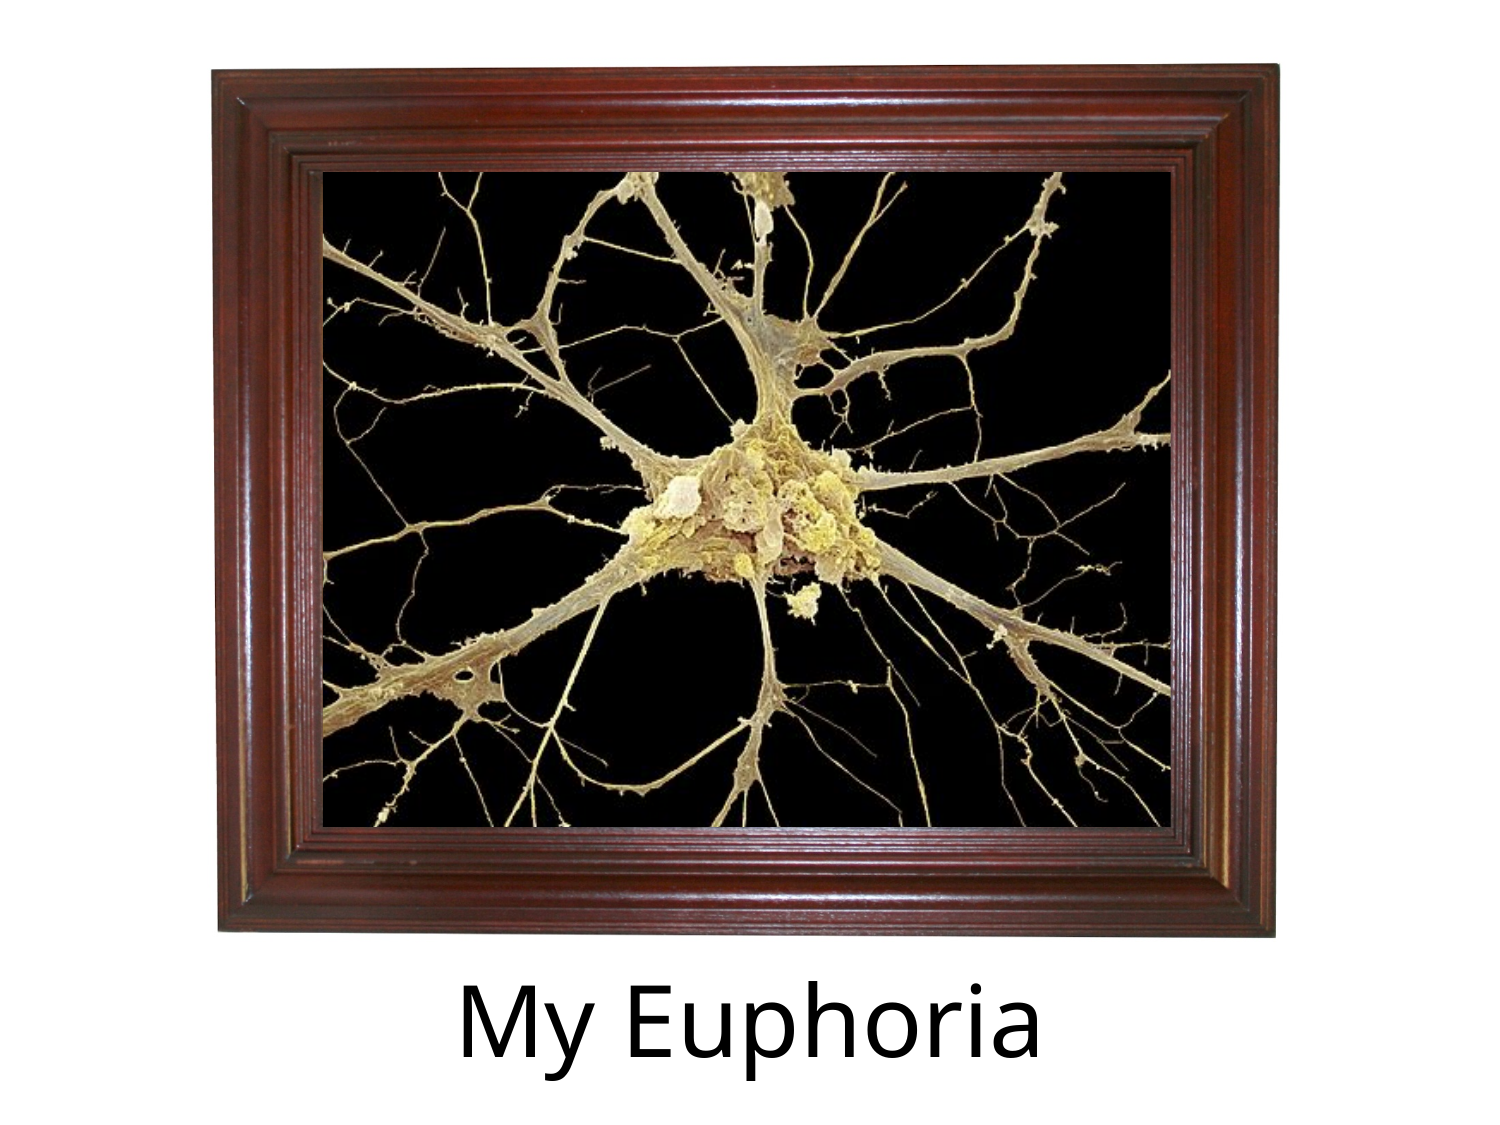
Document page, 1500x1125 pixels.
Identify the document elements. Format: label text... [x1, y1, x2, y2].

picture [174, 24, 1308, 963]
text_box My Euphoria [225, 971, 1275, 1085]
